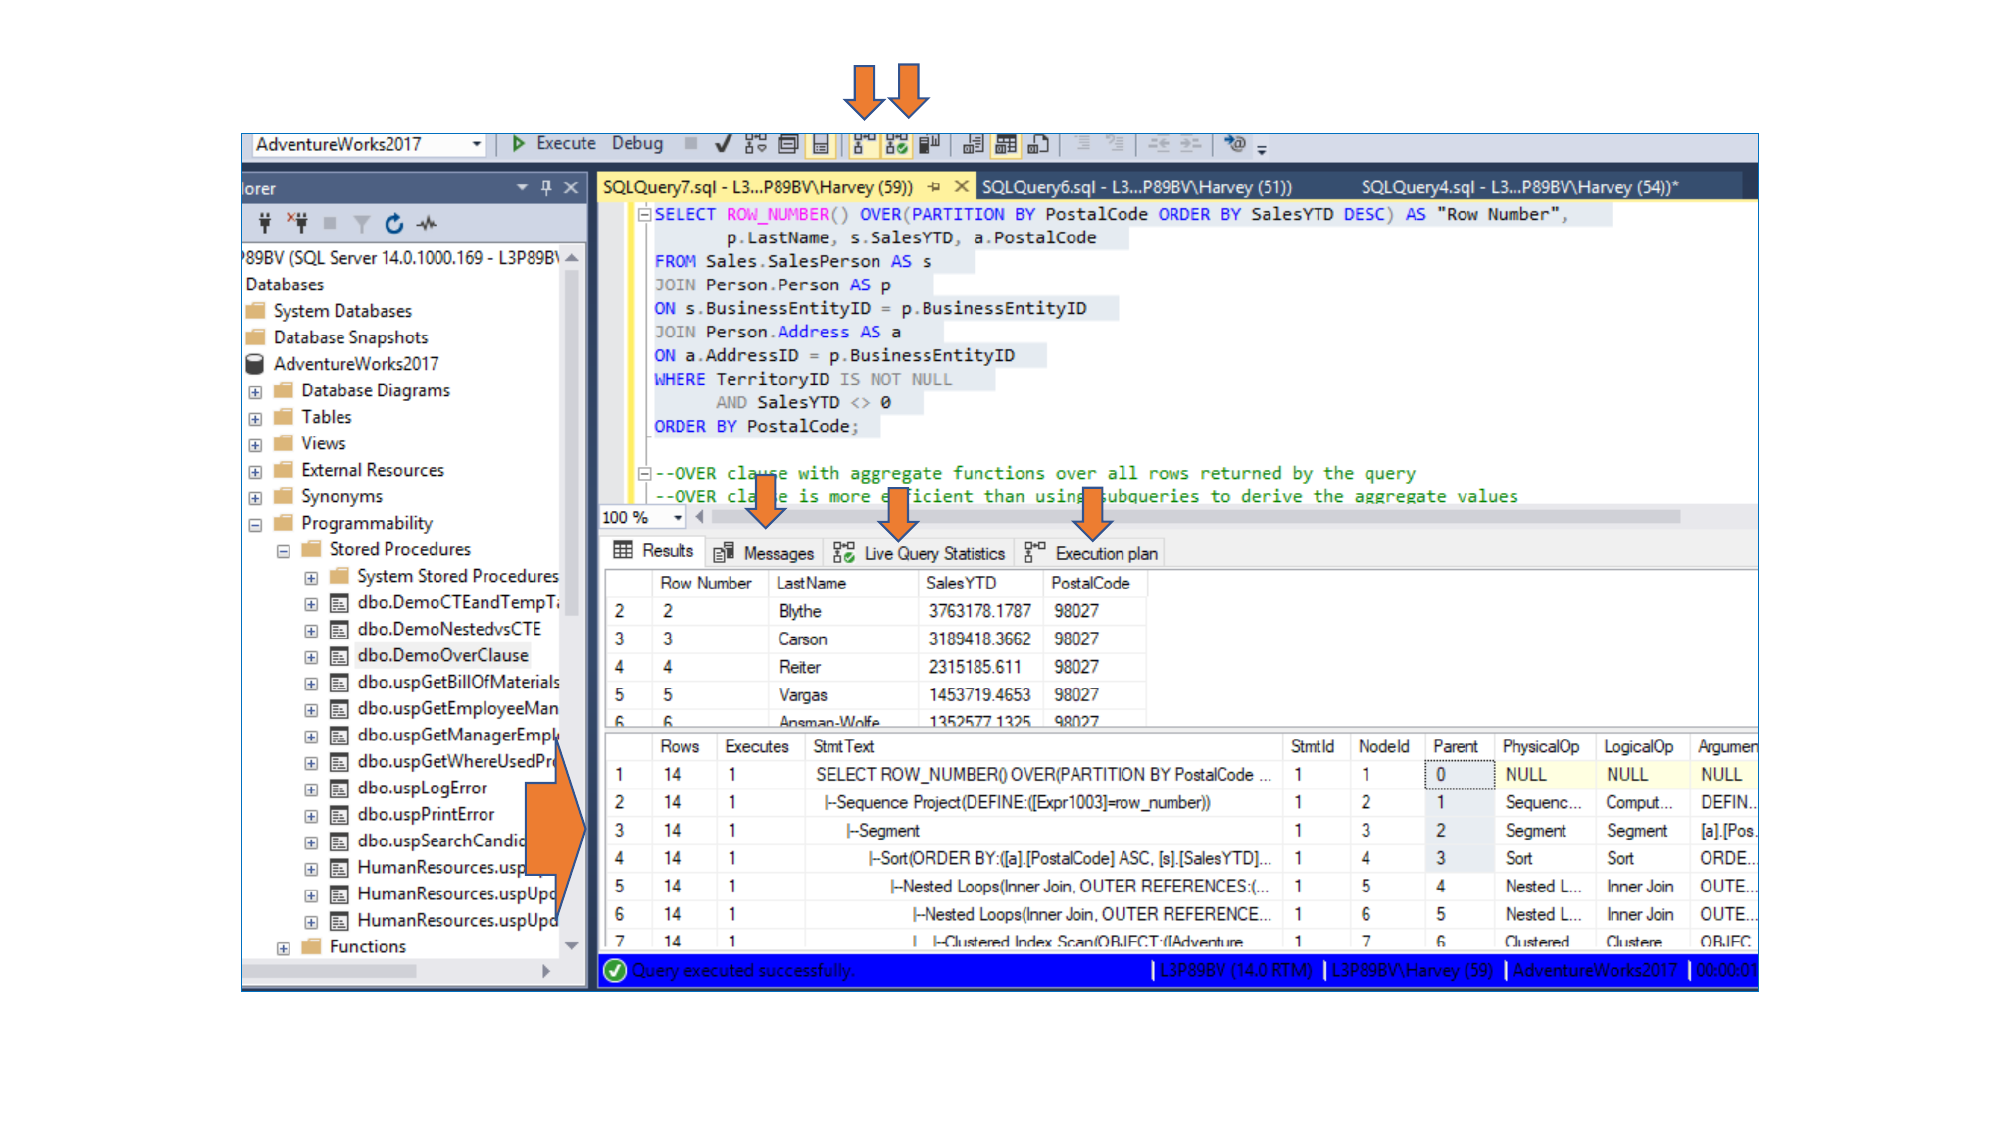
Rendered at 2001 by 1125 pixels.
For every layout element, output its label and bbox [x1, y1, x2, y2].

picture [241, 133, 1759, 992]
text_box [886, 63, 931, 120]
text_box [842, 65, 887, 121]
